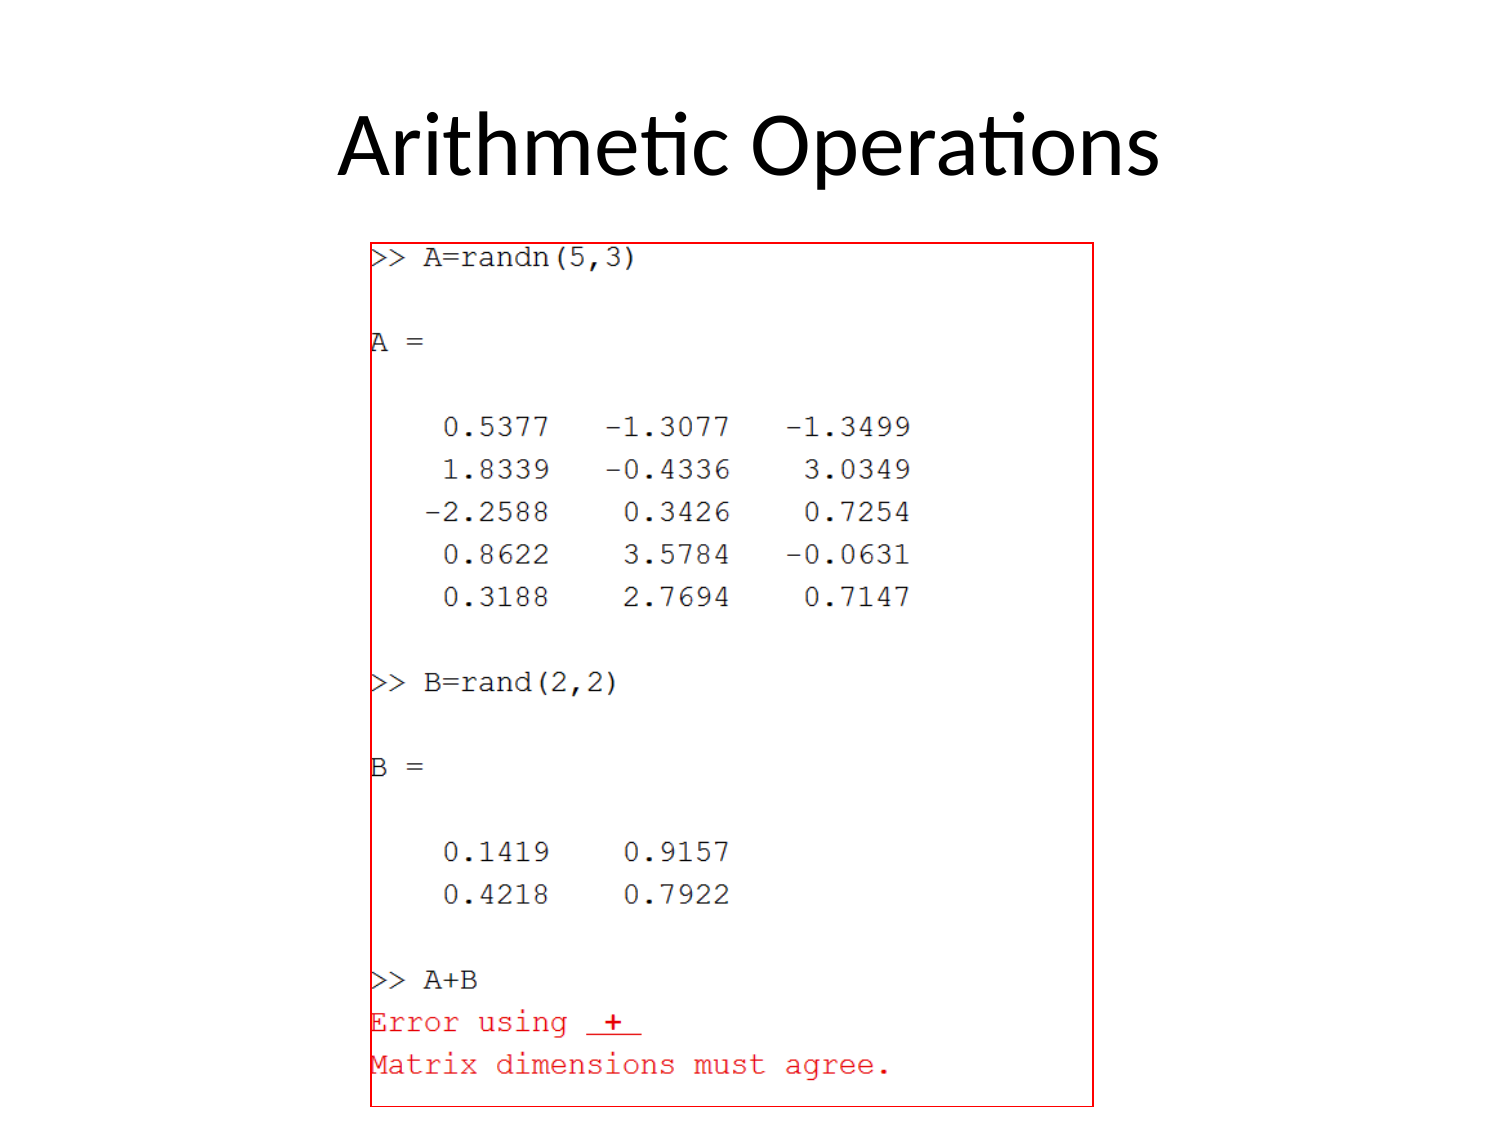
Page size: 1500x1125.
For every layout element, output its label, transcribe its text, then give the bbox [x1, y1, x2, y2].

title Arithmetic Operations [75, 45, 1425, 233]
picture [371, 243, 1093, 1106]
